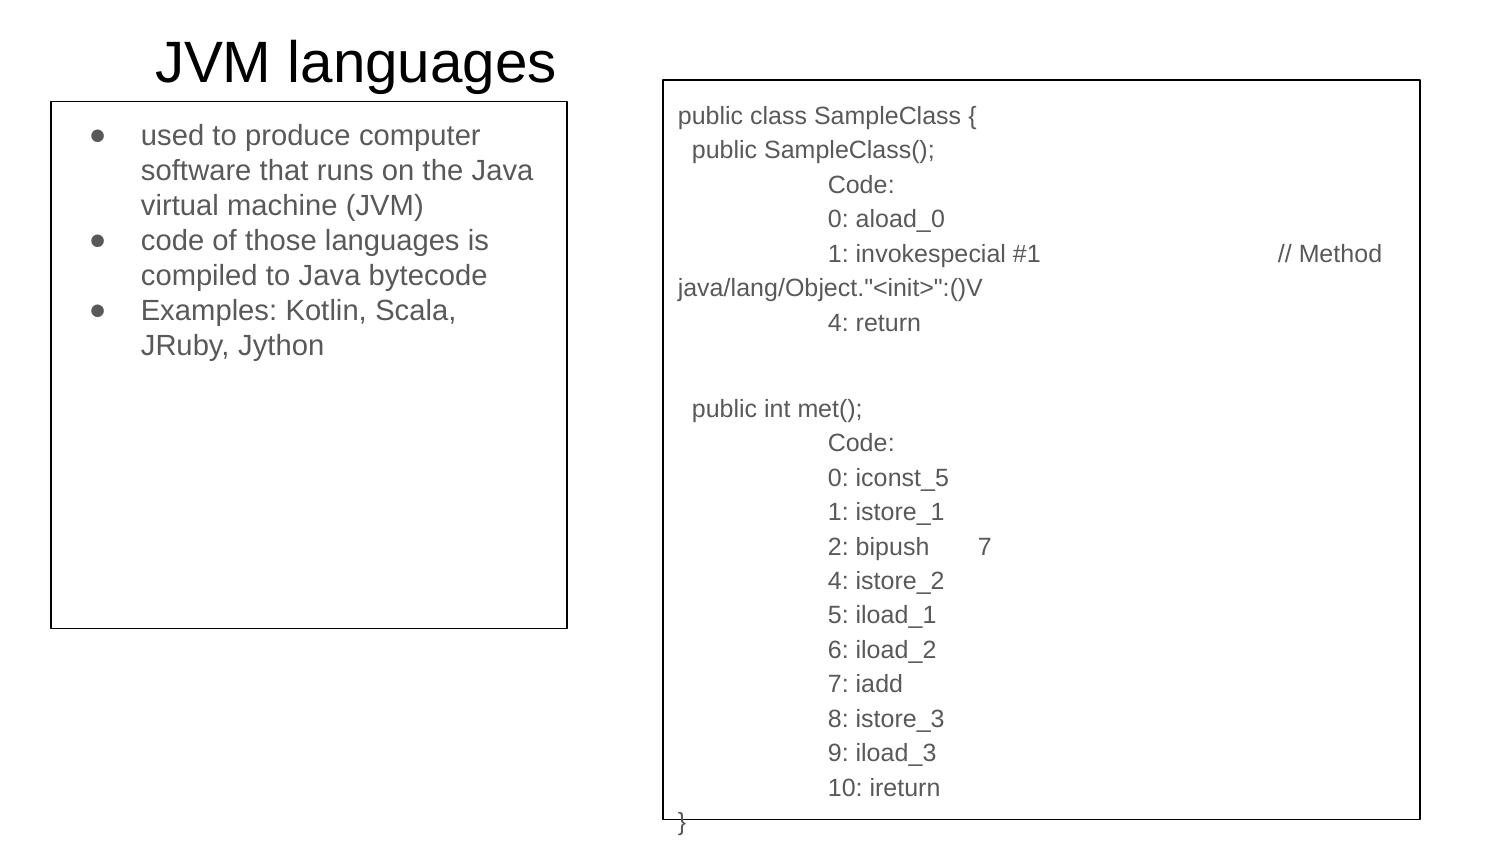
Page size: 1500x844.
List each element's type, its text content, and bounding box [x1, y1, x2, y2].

text_box used to produce computer software that runs on the Java virtual machine (JVM) code of those languages is compiled to Java bytecode Examples: Kotlin, Scala, JRuby, Jython [51, 101, 567, 629]
text_box public class SampleClass { public SampleClass(); Code: 0: aload_0 1: invokespecial #1 // Method java/lang/Object."<init>":()V 4: return public int met(); Code: 0: iconst_5 1: istore_1 2: bipush 7 4: istore_2 5: iload_1 6: iload_2 7: iadd 8: istore_3 9: iload_3 10: ireturn } [663, 80, 1420, 820]
text_box JVM languages [140, 9, 1500, 68]
